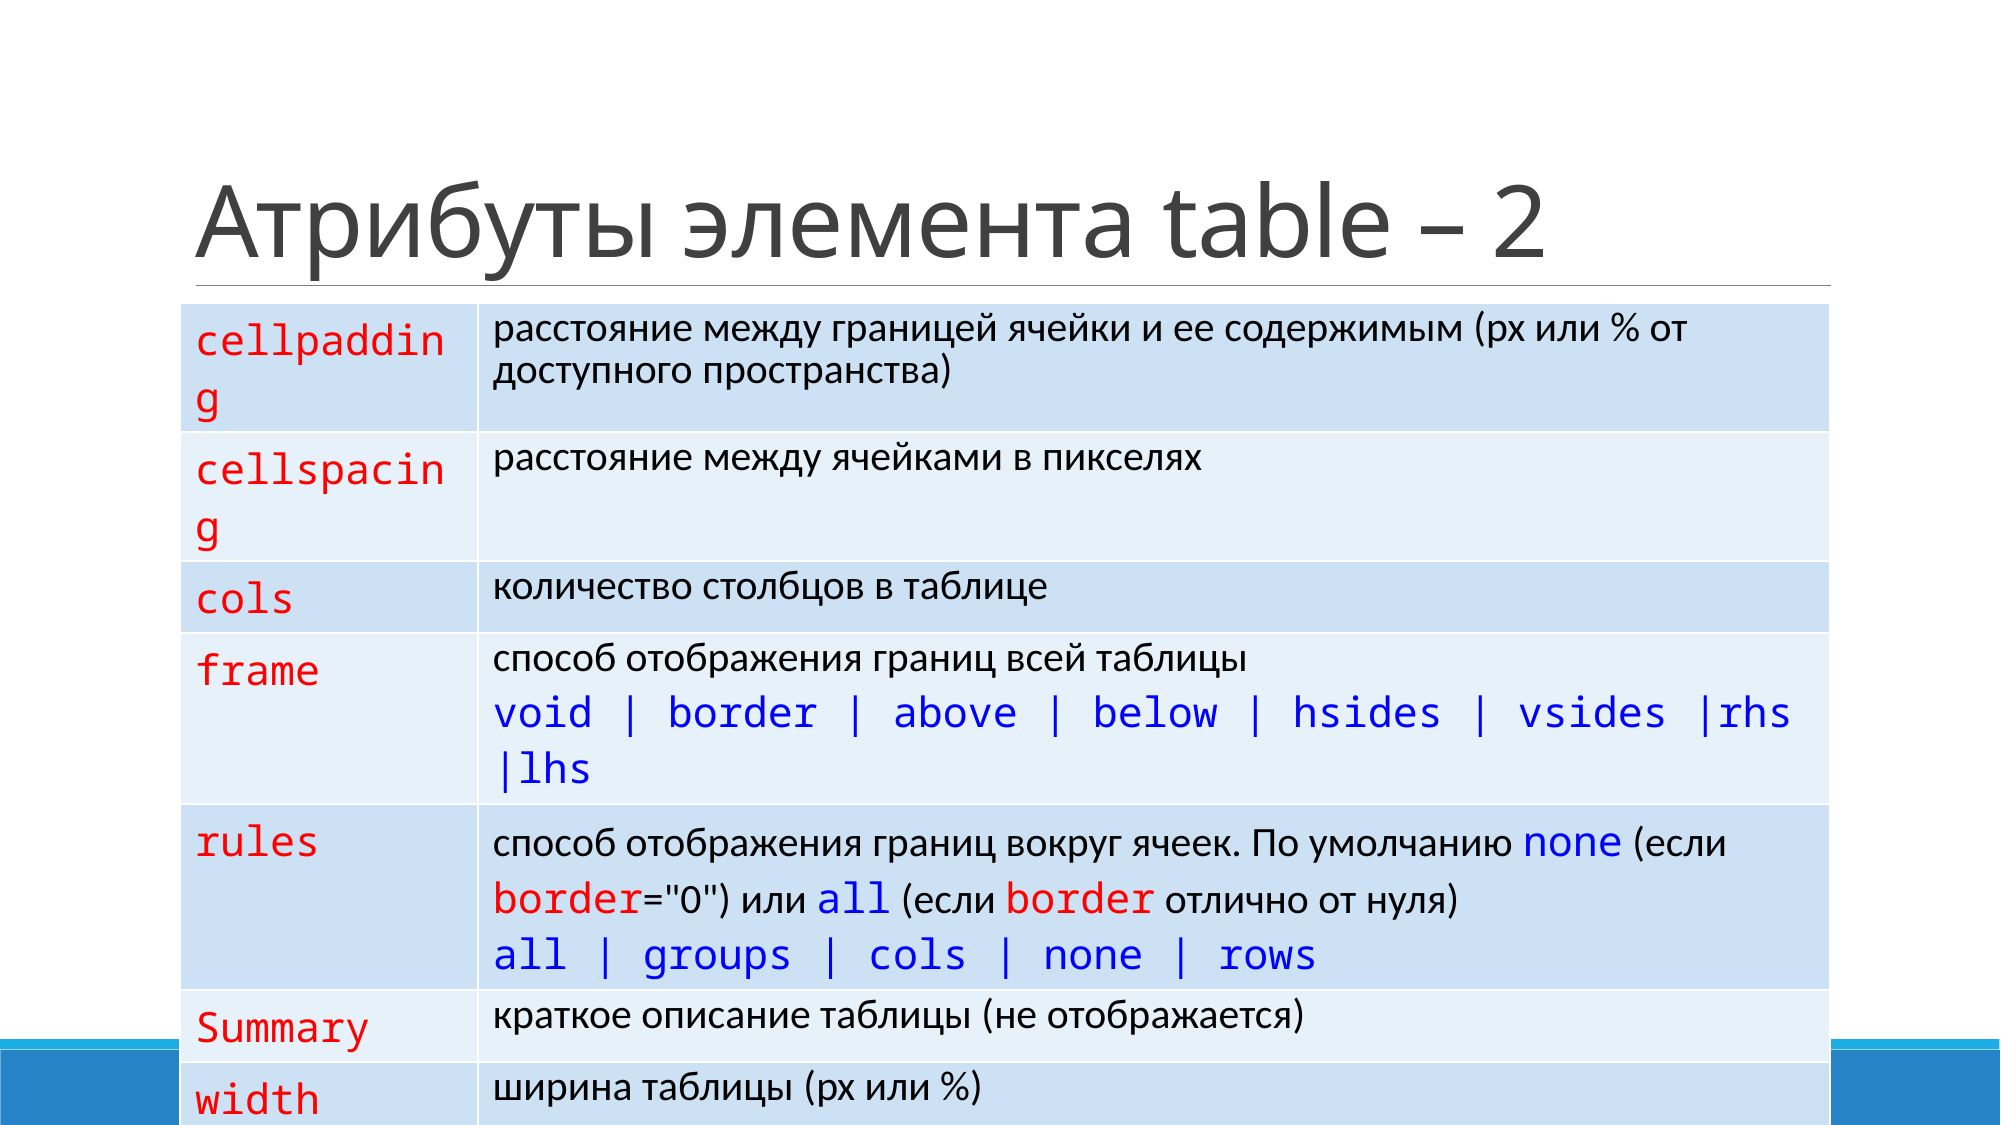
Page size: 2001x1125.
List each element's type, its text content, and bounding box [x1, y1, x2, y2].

table_cell cols [181, 562, 477, 632]
table_header расстояние между границей ячейки и ее содержимым (px или % от доступного пространства) [479, 304, 1829, 431]
table_cell способ отображения границ вокруг ячеек. По умолчанию none (если border="0") или all (если border отлично от нуля) all | groups | cols | none | rows [479, 805, 1829, 989]
table_cell width [181, 1063, 477, 1125]
table_cell ширина таблицы (px или %) [479, 1063, 1829, 1125]
table_cell краткое описание таблицы (не отображается) [479, 991, 1829, 1061]
table_cell расстояние между ячейками в пикселях [479, 433, 1829, 560]
table_cell frame [181, 634, 477, 803]
table_cell cellspacing [181, 433, 477, 560]
table_cell rules [181, 805, 477, 989]
table_header cellpadding [181, 304, 477, 431]
title Атрибуты элемента table – 2 [180, 47, 1830, 285]
table_cell Summary [181, 991, 477, 1061]
table_cell способ отображения границ всей таблицы void | border | above | below | hsides | vsides |rhs |lhs [479, 634, 1829, 803]
table_cell количество столбцов в таблице [479, 562, 1829, 632]
